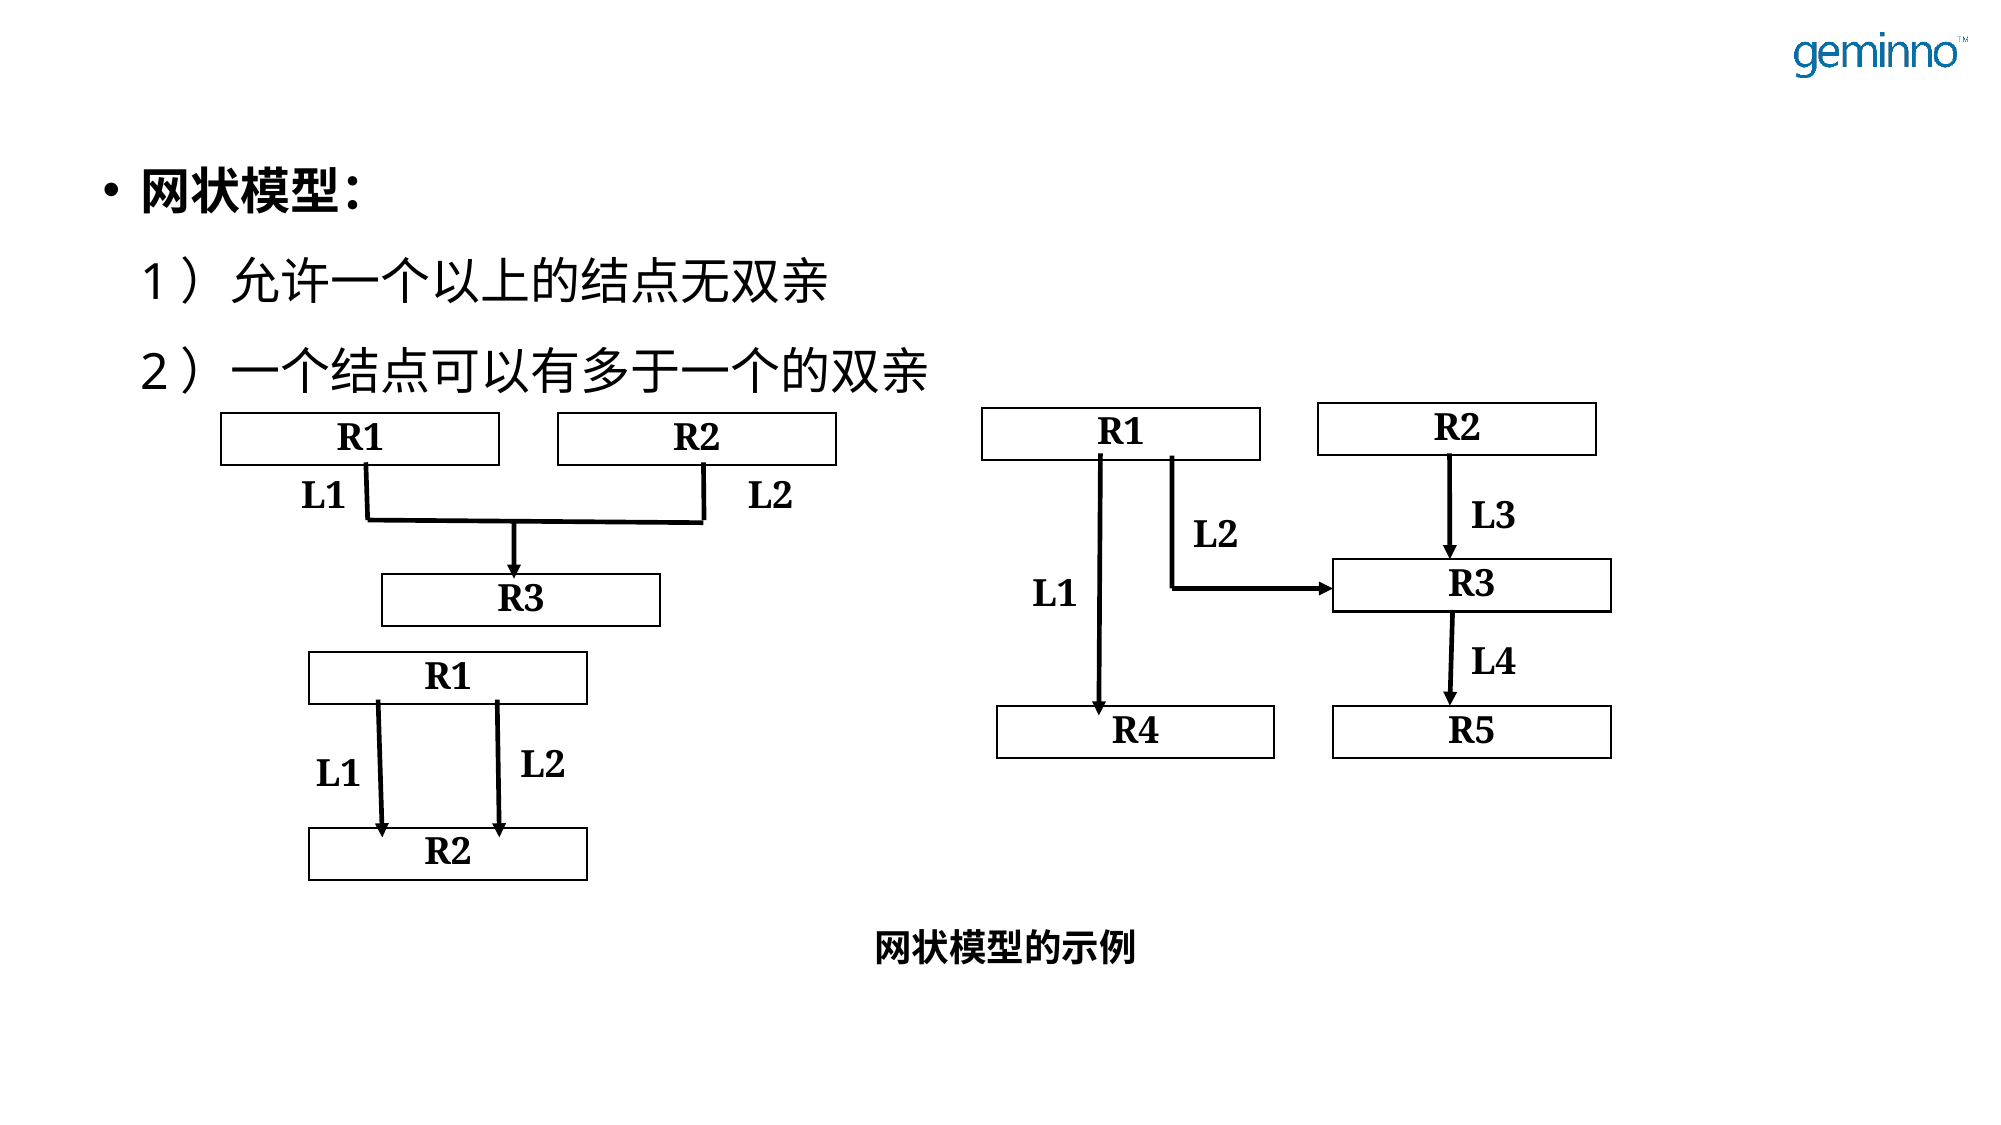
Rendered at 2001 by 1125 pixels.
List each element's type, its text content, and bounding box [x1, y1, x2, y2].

text_box 网状模型的示例 [513, 924, 1498, 977]
list 网状模型： 1）允许一个以上的结点无双亲 2）一个结点可以有多于一个的双亲 [87, 121, 1813, 836]
picture [1794, 62, 1811, 78]
picture [1799, 46, 1812, 63]
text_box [221, 402, 1611, 881]
picture [1794, 32, 1968, 78]
